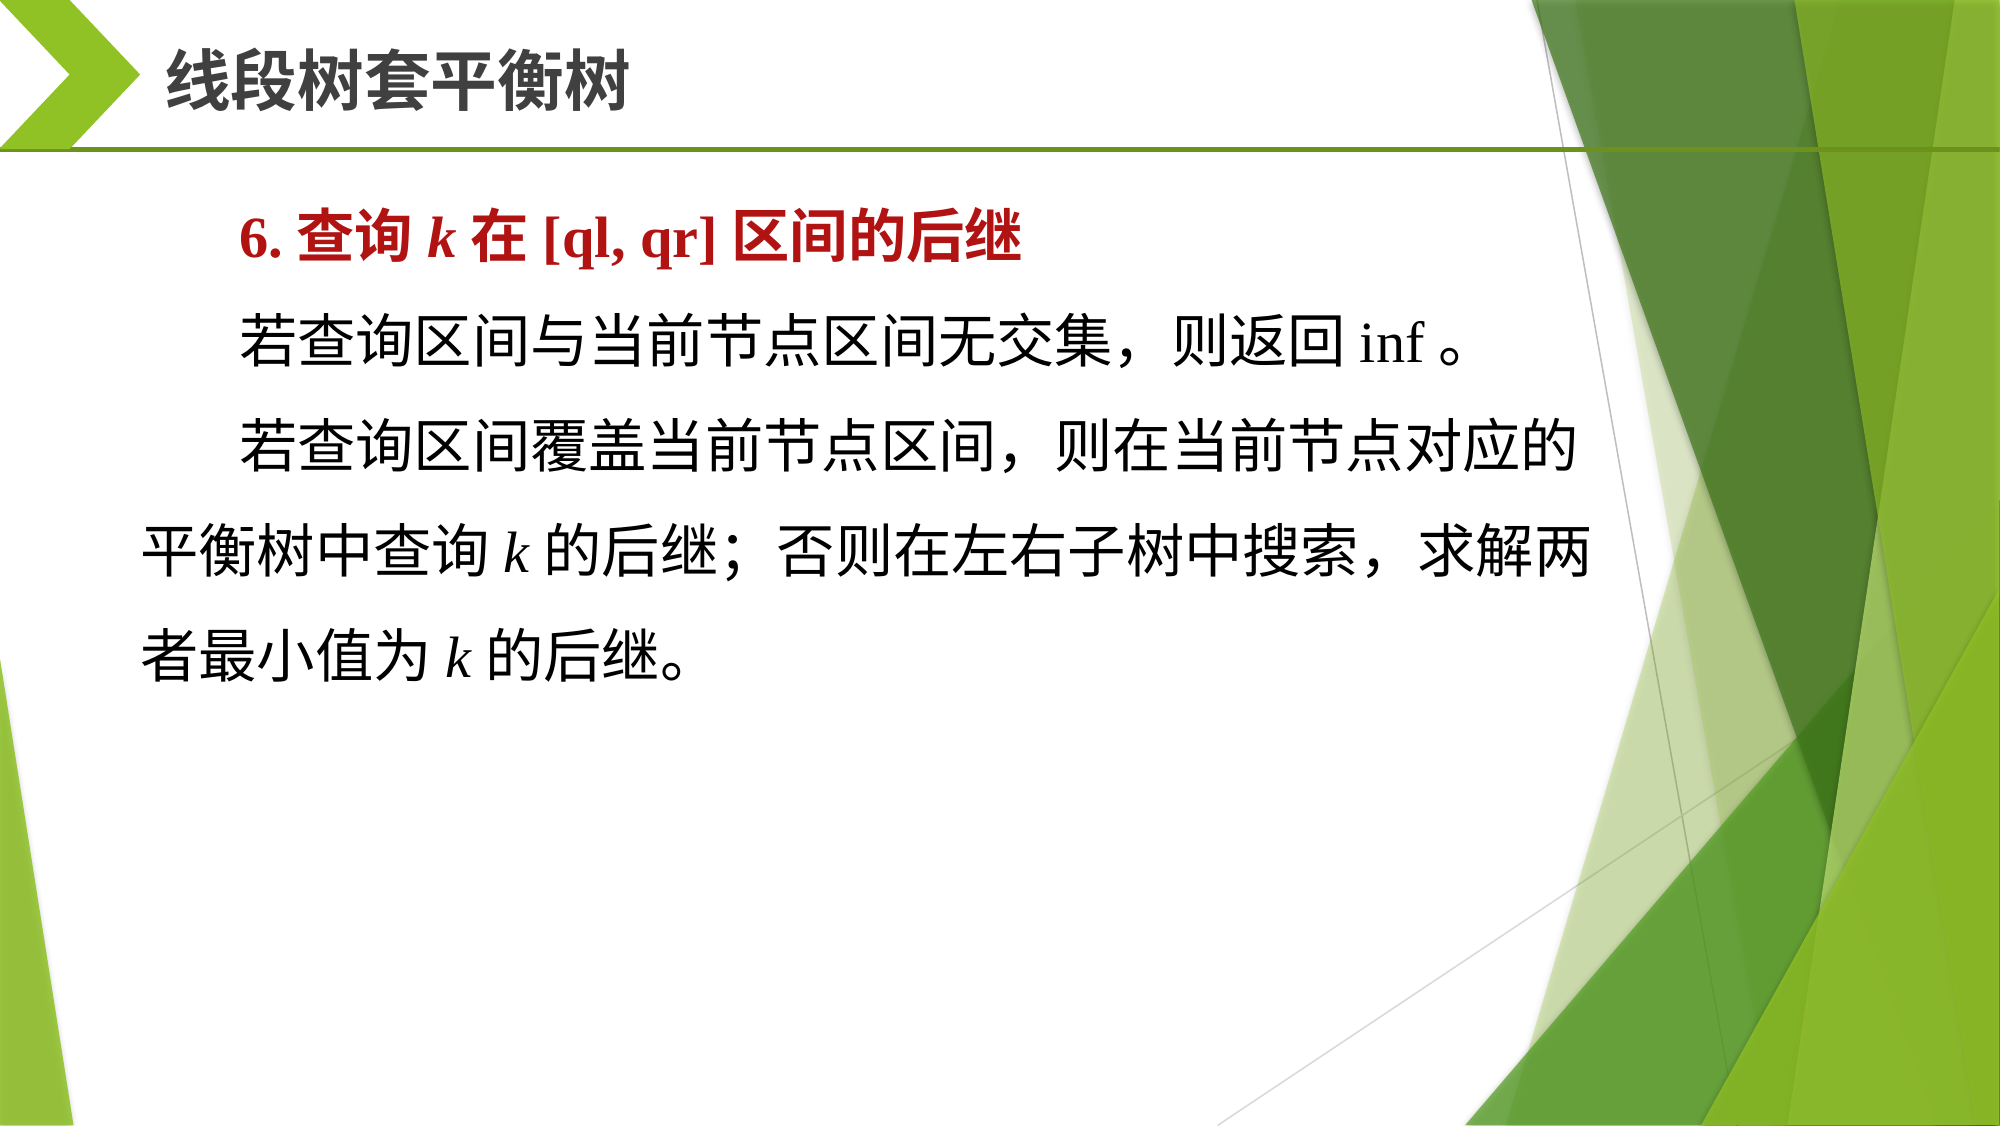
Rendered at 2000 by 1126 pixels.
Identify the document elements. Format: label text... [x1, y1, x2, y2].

text_box [0, 0, 142, 148]
text_box 线段树套平衡树 [149, 31, 941, 126]
text_box 6.查询k在[ql, qr]区间的后继 若查询区间与当前节点区间无交集，则返回inf。 若查询区间覆盖当前节点区间，则在当前节点对应的平衡树中查询k的后继；否则在左右子树中搜索，求解两者最小值为k的后继。 [125, 161, 1638, 697]
